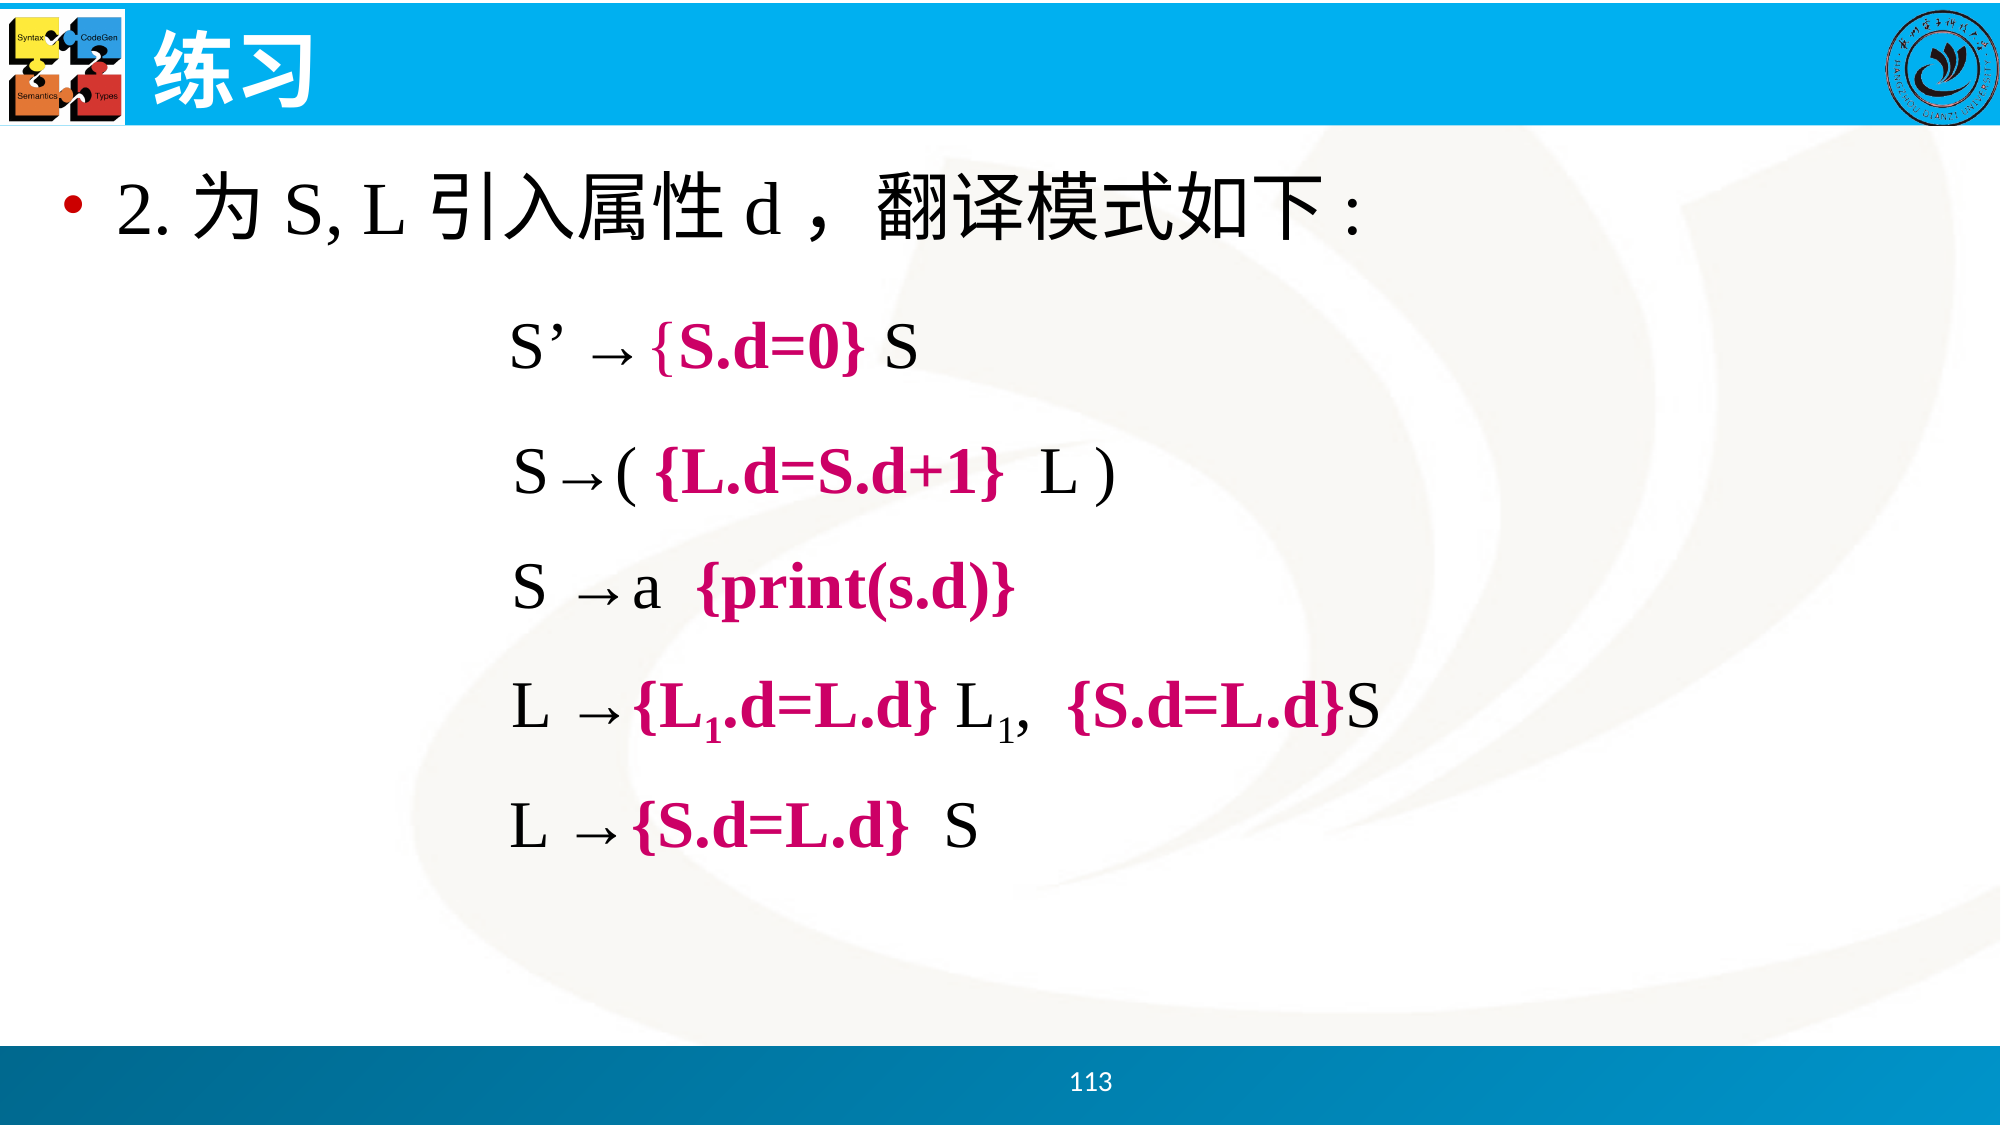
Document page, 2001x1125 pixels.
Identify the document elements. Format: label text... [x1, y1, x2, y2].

slide_number 113 [873, 1042, 1308, 1118]
title 练习 [137, 6, 1934, 126]
text_box L →{S.d=L.d} S [494, 785, 996, 869]
text_box S→( {L.d=S.d+1} L ) [497, 431, 1199, 515]
text_box S’ →{S.d=0} S [494, 306, 953, 390]
text_box L →{L1.d=L.d} L1, {S.d=L.d}S [496, 653, 1485, 759]
list 2.为S, L引入属性d，翻译模式如下: [45, 152, 1446, 278]
text_box S →a {print(s.d)} [497, 547, 1116, 630]
